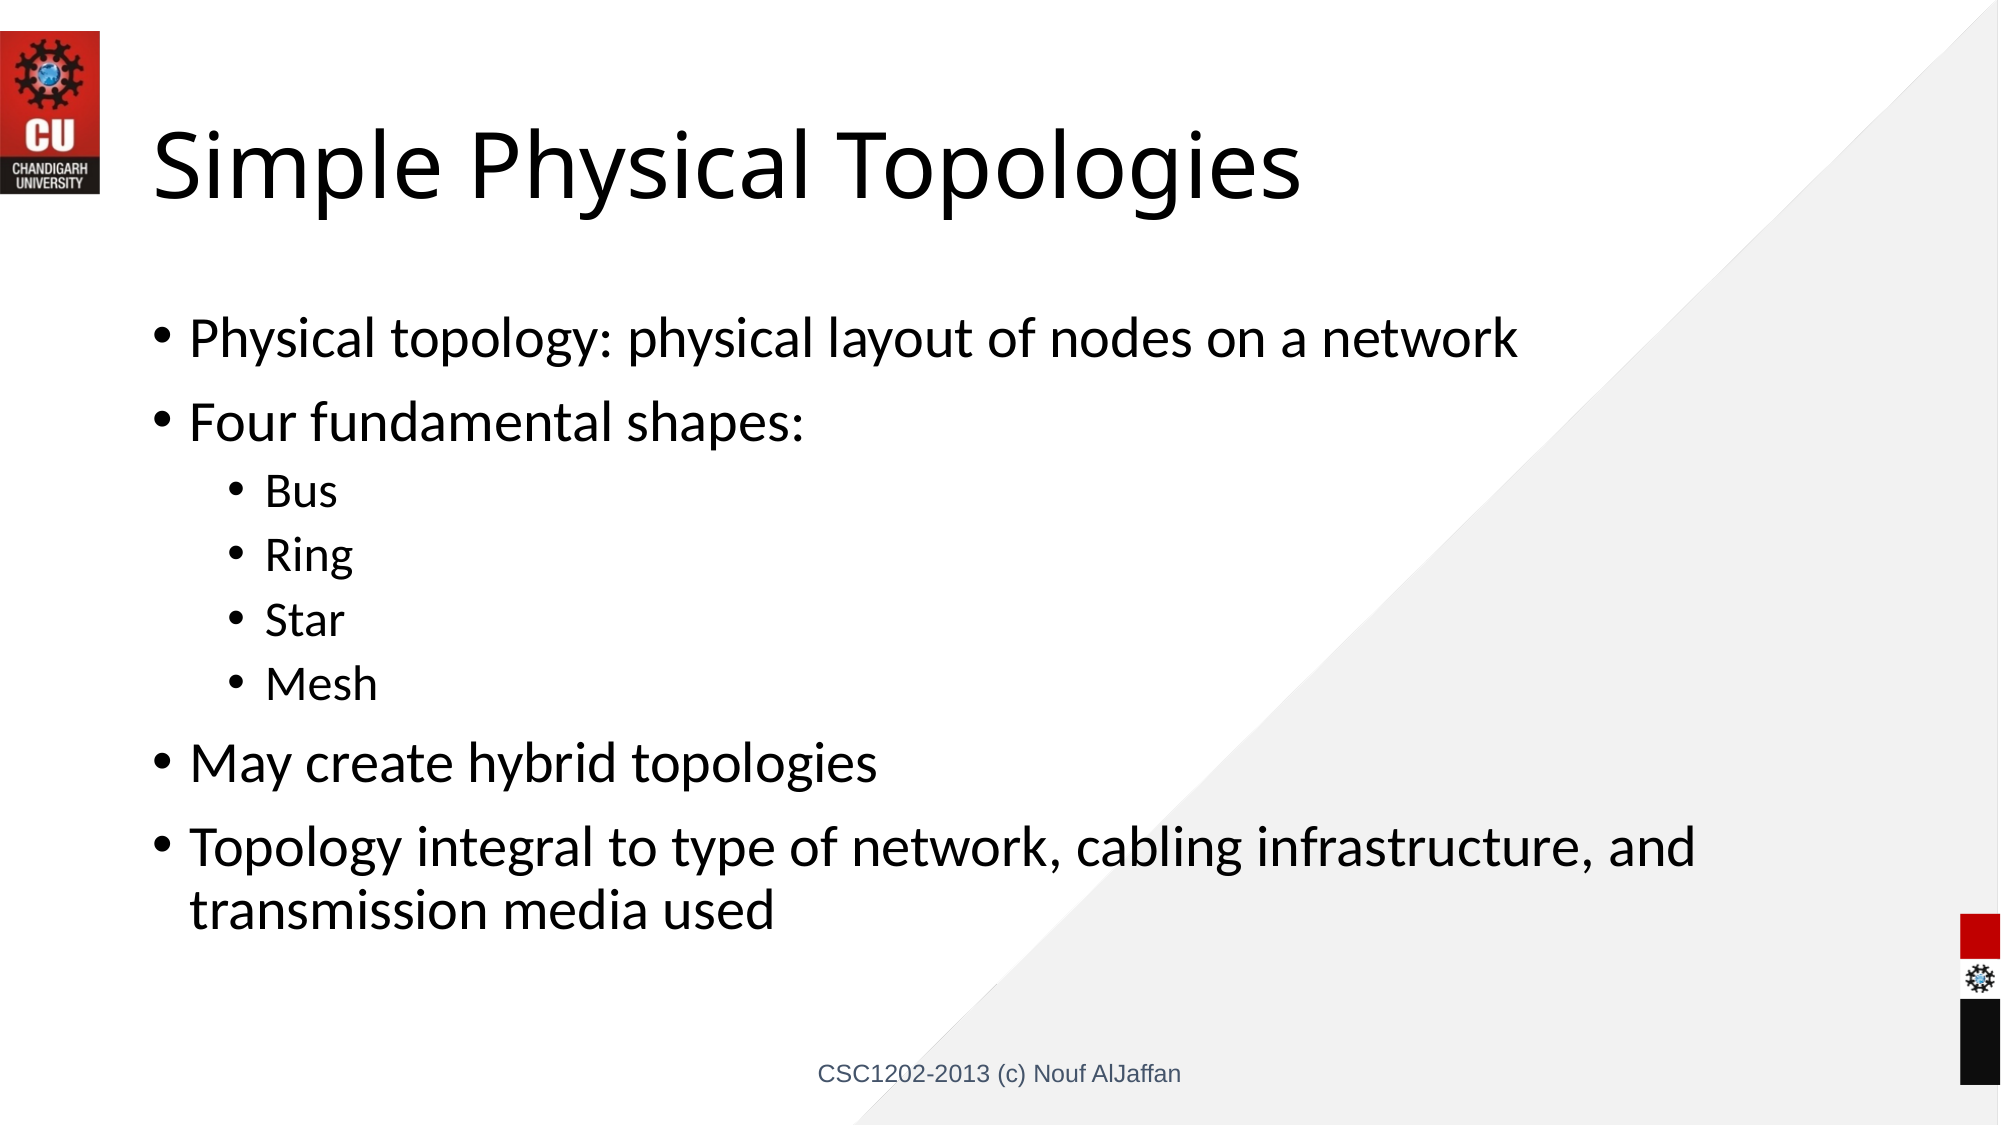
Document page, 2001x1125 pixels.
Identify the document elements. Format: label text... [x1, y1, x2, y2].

list Physical topology: physical layout of nodes on a network Four fundamental shapes: Bus Ring Star Mesh May create hybrid topologies Topology integral to type of network, cabling infrastructure, and transmission media used [137, 299, 1863, 1014]
picture [0, 0, 2001, 1125]
footer CSC1202-2013 (c) Nouf AlJaffan [662, 1042, 1338, 1103]
title Simple Physical Topologies [137, 59, 1863, 278]
